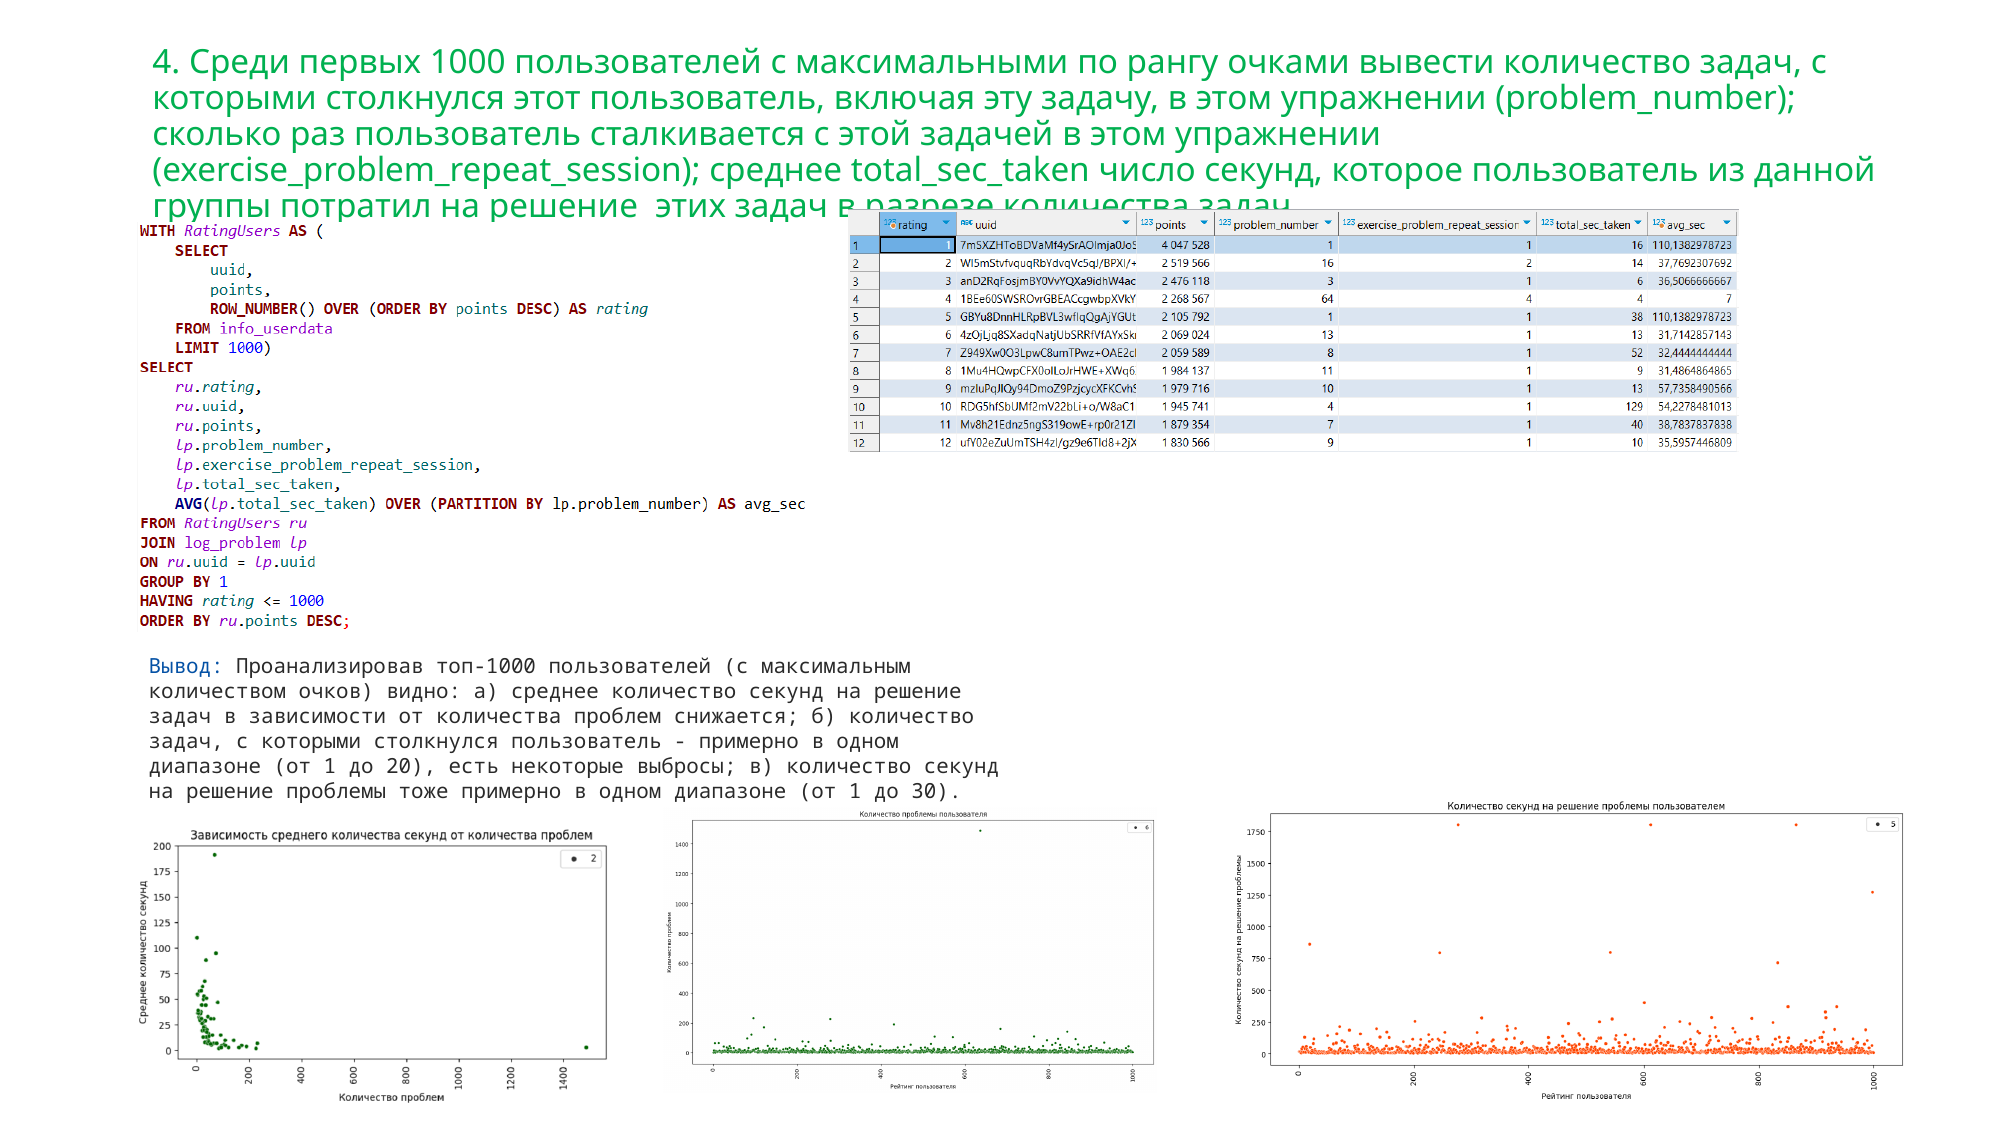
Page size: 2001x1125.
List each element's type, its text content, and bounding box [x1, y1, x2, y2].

title 4. Среди первых 1000 пользователей с максимальными по рангу очками вывести количество задач, с которыми столкнулся этот пользователь, включая эту задачу, в этом упражнении (problem_number); сколько раз пользователь сталкивается с этой задачей в этом упражнении (exercise_problem_repeat_session); среднее total_sec_taken число секунд, которое пользователь из данной группы потратил на решение этих задач в разрезе количества задач. [137, 59, 1900, 209]
picture [848, 209, 1739, 452]
picture [1230, 796, 1907, 1105]
picture [137, 222, 813, 632]
picture [137, 828, 613, 1105]
picture [663, 807, 1157, 1093]
text_box Вывод: Проанализировав топ-1000 пользователей (с максимальным количеством очков) видно: а) среднее количество секунд на решение задач в зависимости от количества проблем снижается; б) количество задач, с которыми столкнулся пользователь - примерно в одном диапазоне (от 1 до 20), есть некоторые выбросы; в) количество секунд на решение проблемы тоже примерно в одном диапазоне (от 1 до 30). [133, 645, 1019, 811]
